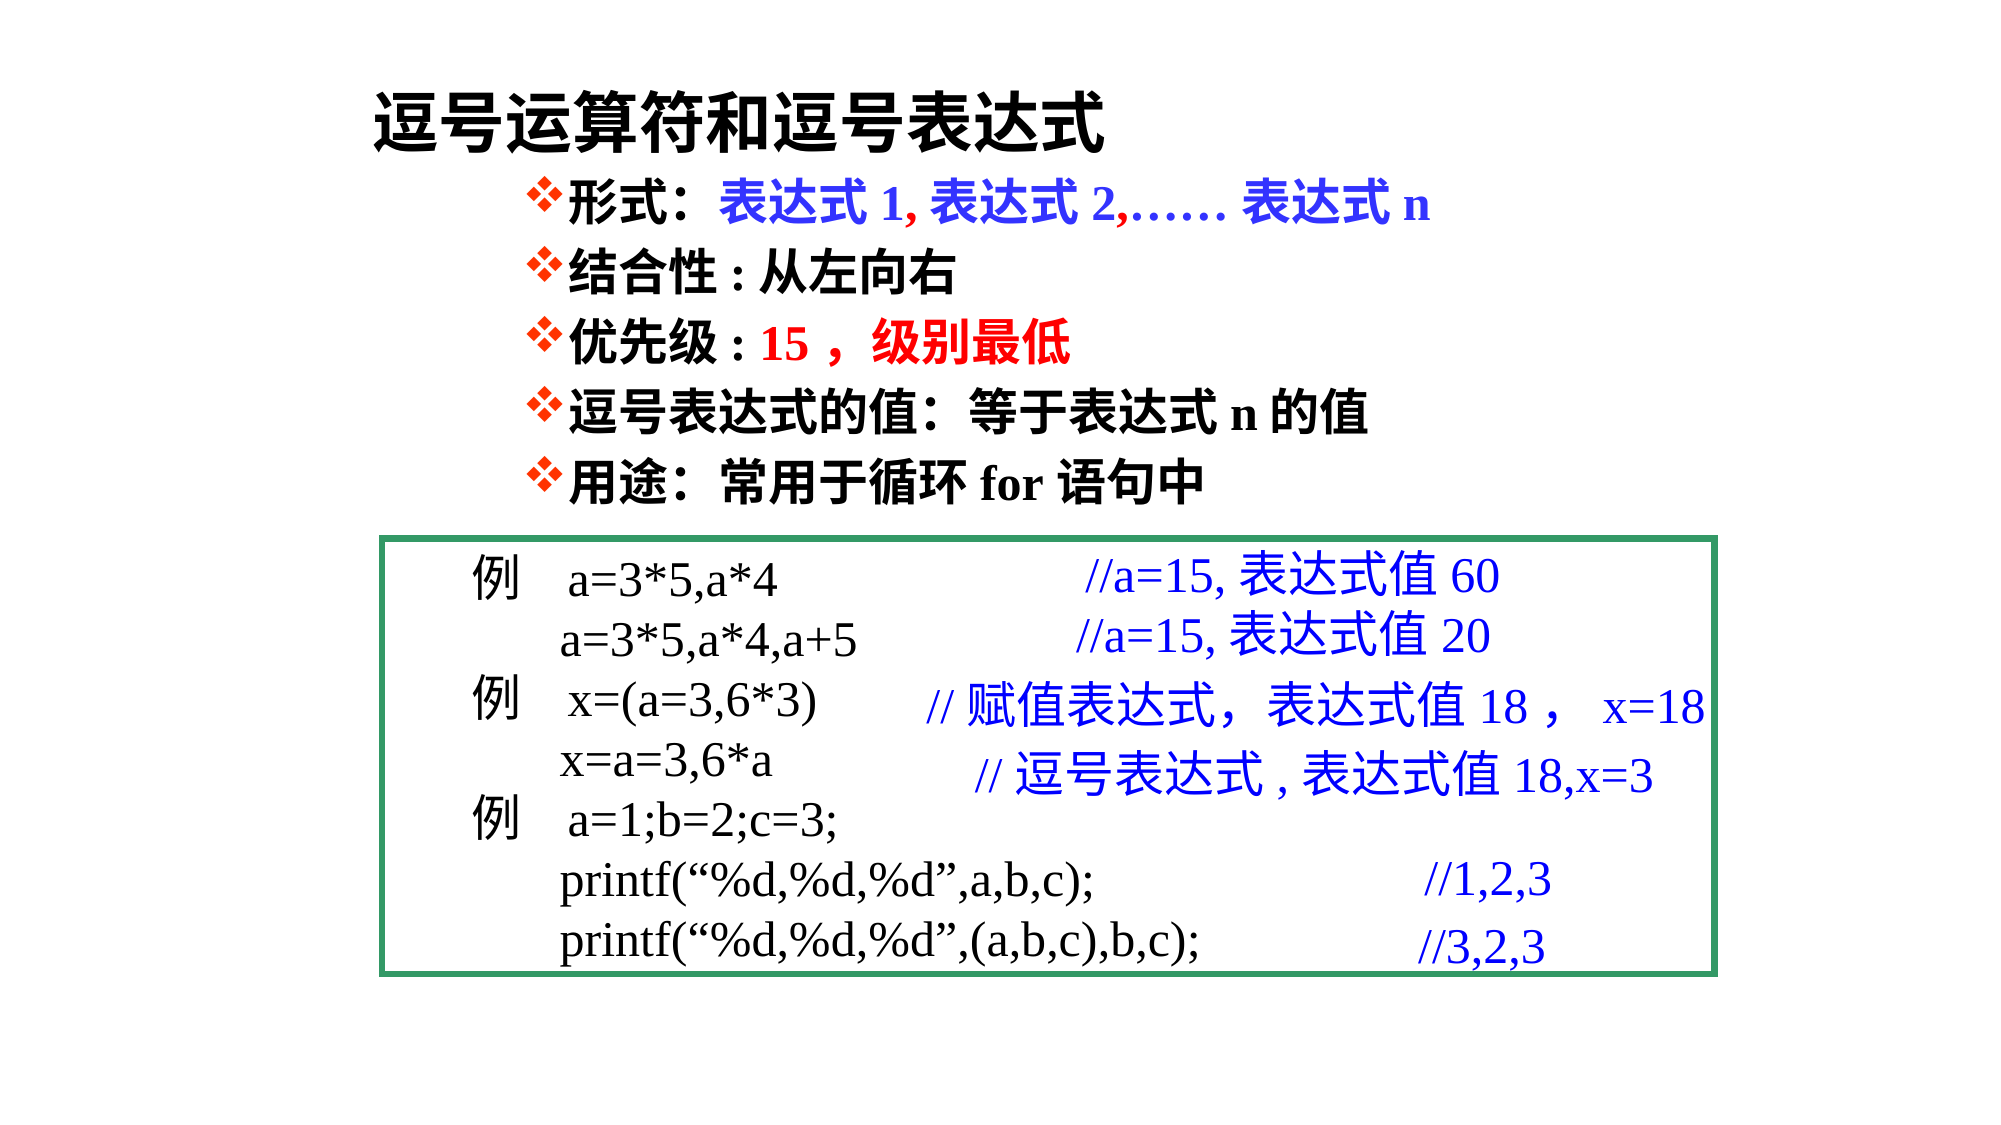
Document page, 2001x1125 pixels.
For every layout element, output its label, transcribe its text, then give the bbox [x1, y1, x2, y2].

text_box //a=15,表达式值60 [1070, 534, 1516, 610]
text_box 例 a=3*5,a*4 a=3*5,a*4,a+5 例 x=(a=3,6*3) x=a=3,6*a 例 a=1;b=2;c=3; printf(“%d,%d,%d”,a,b,c); printf(“%d,%d,%d”,(a,b,c),b,c); [382, 538, 1715, 974]
text_box //a=15,表达式值20 [1061, 594, 1506, 665]
text_box 逗号运算符和逗号表达式 形式：表达式1,表达式2,……表达式n 结合性:从左向右 优先级: 15，级别最低 逗号表达式的值：等于表达式n的值 用途：常用于循环for语句中 [357, 73, 1631, 835]
text_box //3,2,3 [1403, 906, 1562, 982]
text_box //赋值表达式，表达式值18，x=18 [911, 665, 1721, 741]
text_box //逗号表达式,表达式值18,x=3 [960, 734, 1669, 810]
text_box //1,2,3 [1409, 837, 1568, 913]
